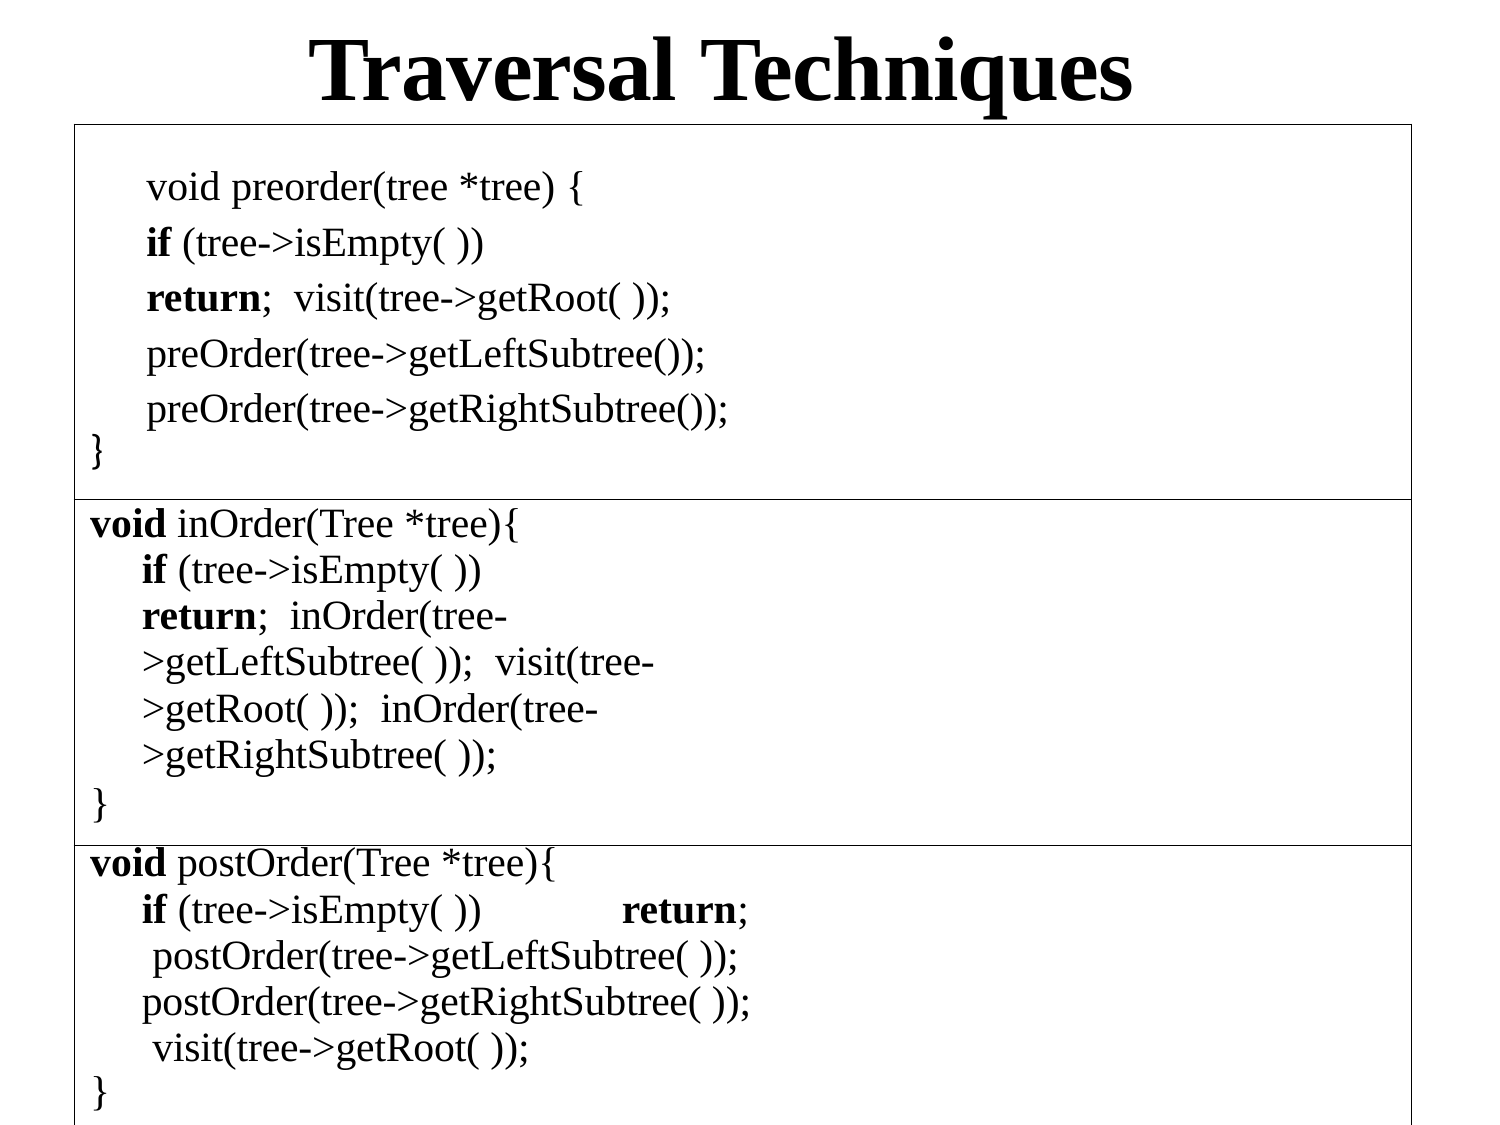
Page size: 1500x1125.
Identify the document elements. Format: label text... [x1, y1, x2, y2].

title Traversal Techniques [306, 7, 1149, 124]
table_header void preorder(tree *tree) { if (tree->isEmpty( )) return; visit(tree->getRoot( )); preOrder(tree->getLeftSubtree()); preOrder(tree->getRightSubtree()); } [75, 125, 1411, 499]
table_cell void postOrder(Tree *tree){ if (tree->isEmpty( )) return; postOrder(tree->getLeftSubtree( )); postOrder(tree->getRightSubtree( )); visit(tree->getRoot( )); } [75, 846, 1411, 1125]
table_cell void inOrder(Tree *tree){ if (tree->isEmpty( )) return; inOrder(tree->getLeftSubtree( )); visit(tree->getRoot( )); inOrder(tree->getRightSubtree( )); } [75, 500, 1411, 845]
